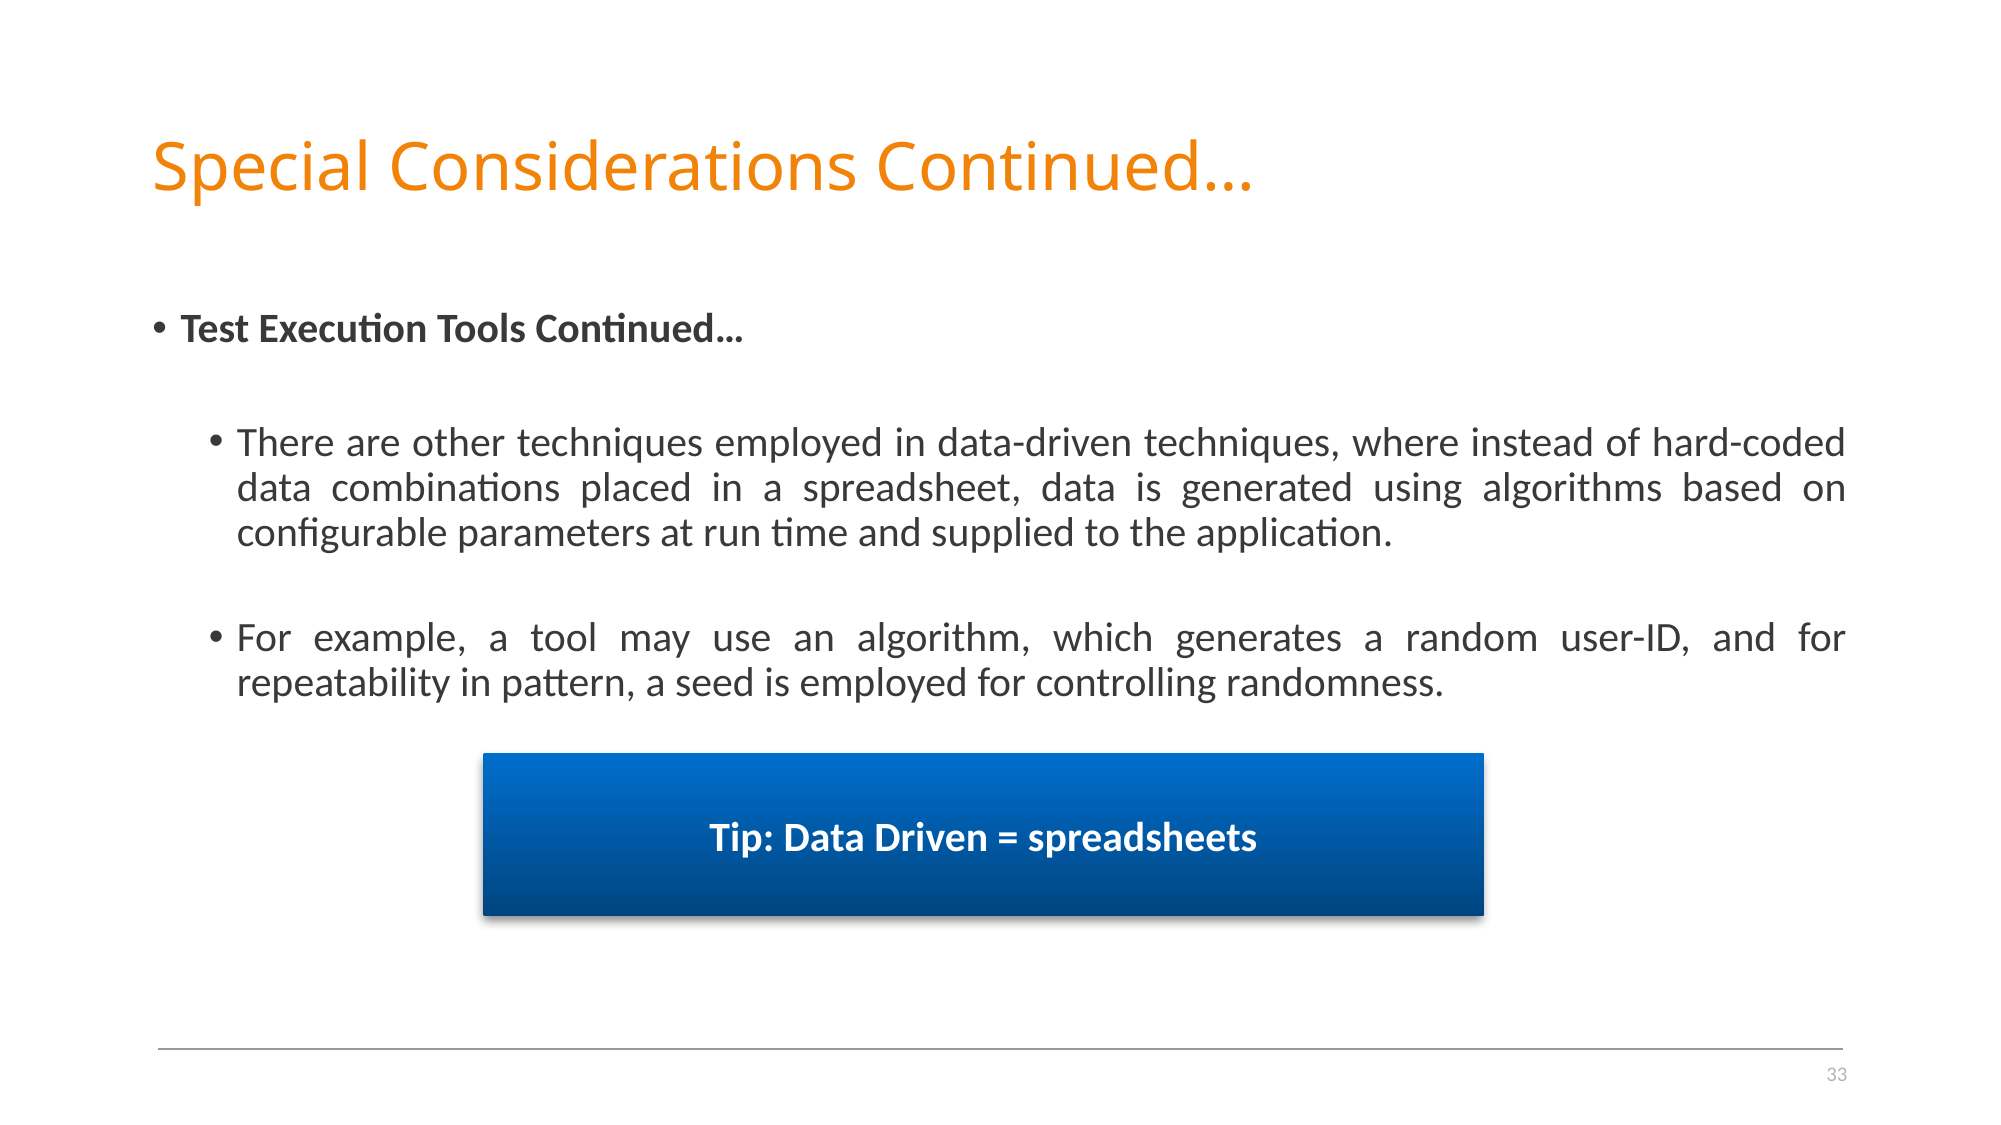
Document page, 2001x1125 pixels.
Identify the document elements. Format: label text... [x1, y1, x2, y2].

text_box Tip: Data Driven = spreadsheets [483, 753, 1484, 916]
title Special Considerations Continued… [137, 59, 1863, 278]
list Test Execution Tools Continued… There are other techniques employed in data-driven techniques, where instead of hard-coded data combinations placed in a spreadsheet, data is generated using algorithms based on configurable parameters at run time and supplied to the application. For example, a tool may use an algorithm, which generates a random user-ID, and for repeatability in pattern, a seed is employed for controlling randomness. [137, 299, 1863, 1014]
slide_number 33 [1412, 1042, 1863, 1103]
